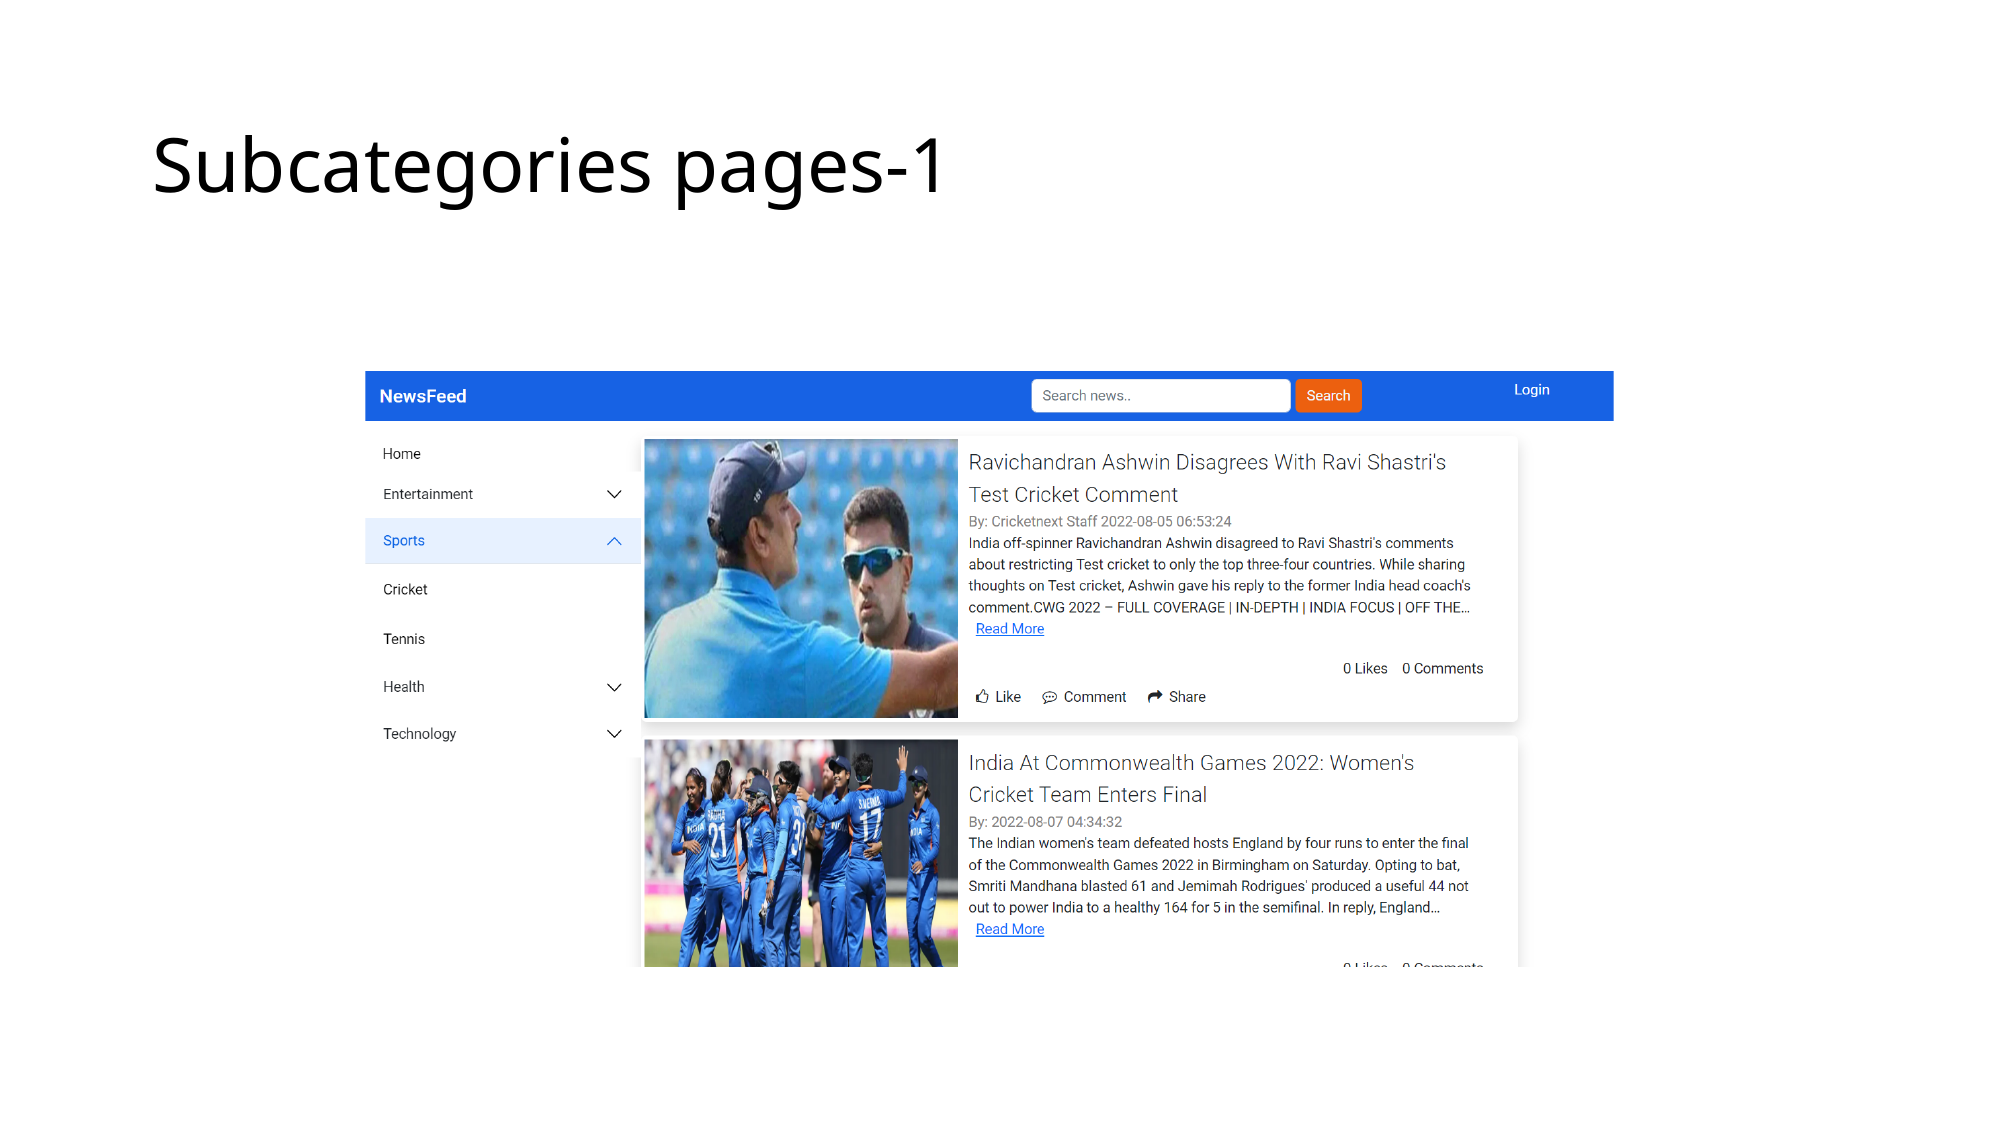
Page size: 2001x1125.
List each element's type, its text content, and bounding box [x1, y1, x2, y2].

title Subcategories pages-1 [137, 59, 1863, 278]
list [365, 371, 1614, 967]
